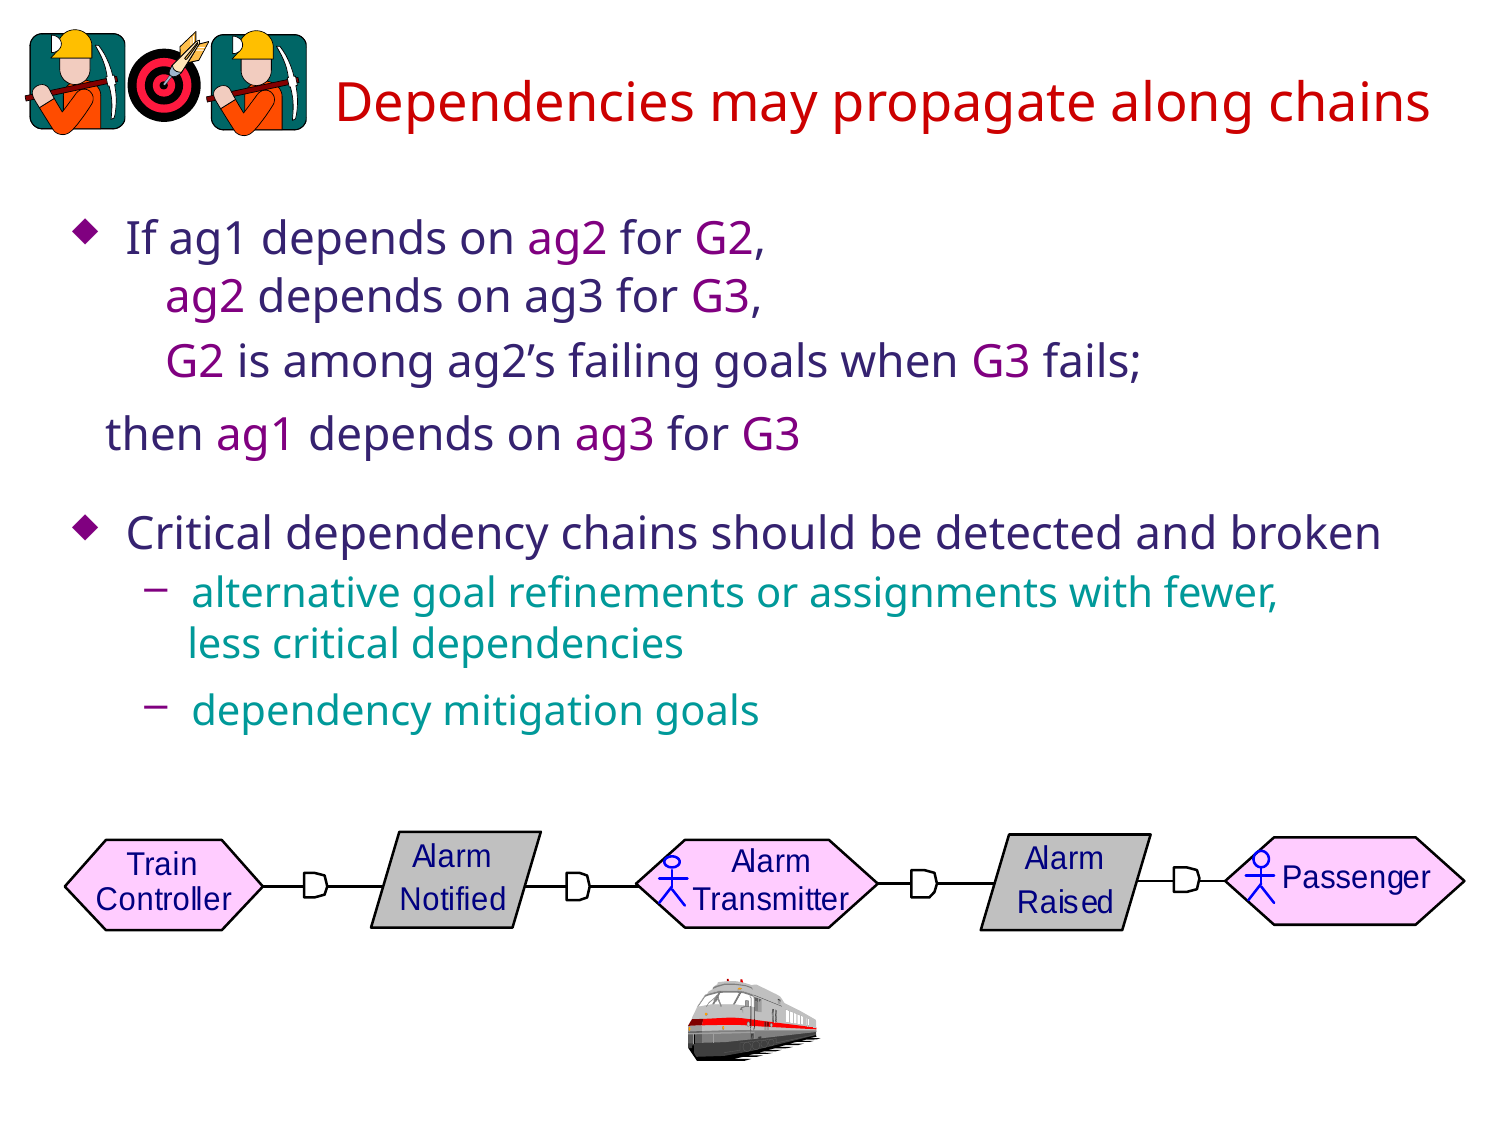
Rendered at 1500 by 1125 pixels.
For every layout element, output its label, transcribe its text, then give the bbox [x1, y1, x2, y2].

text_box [24, 29, 307, 140]
title Dependencies may propagate along chains [267, 37, 1500, 163]
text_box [687, 978, 821, 1062]
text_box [59, 809, 1496, 947]
list If ag1 depends on ag2 for G2, ag2 depends on ag3 for G3, G2 is among ag2’s failing goals when G3 fails; then ag1 depends on ag3 for G3 Critical dependency chains should be detected and broken alternative goal refinements or assignments with fewer, less critical dependencies dependency mitigation goals [37, 198, 1415, 738]
